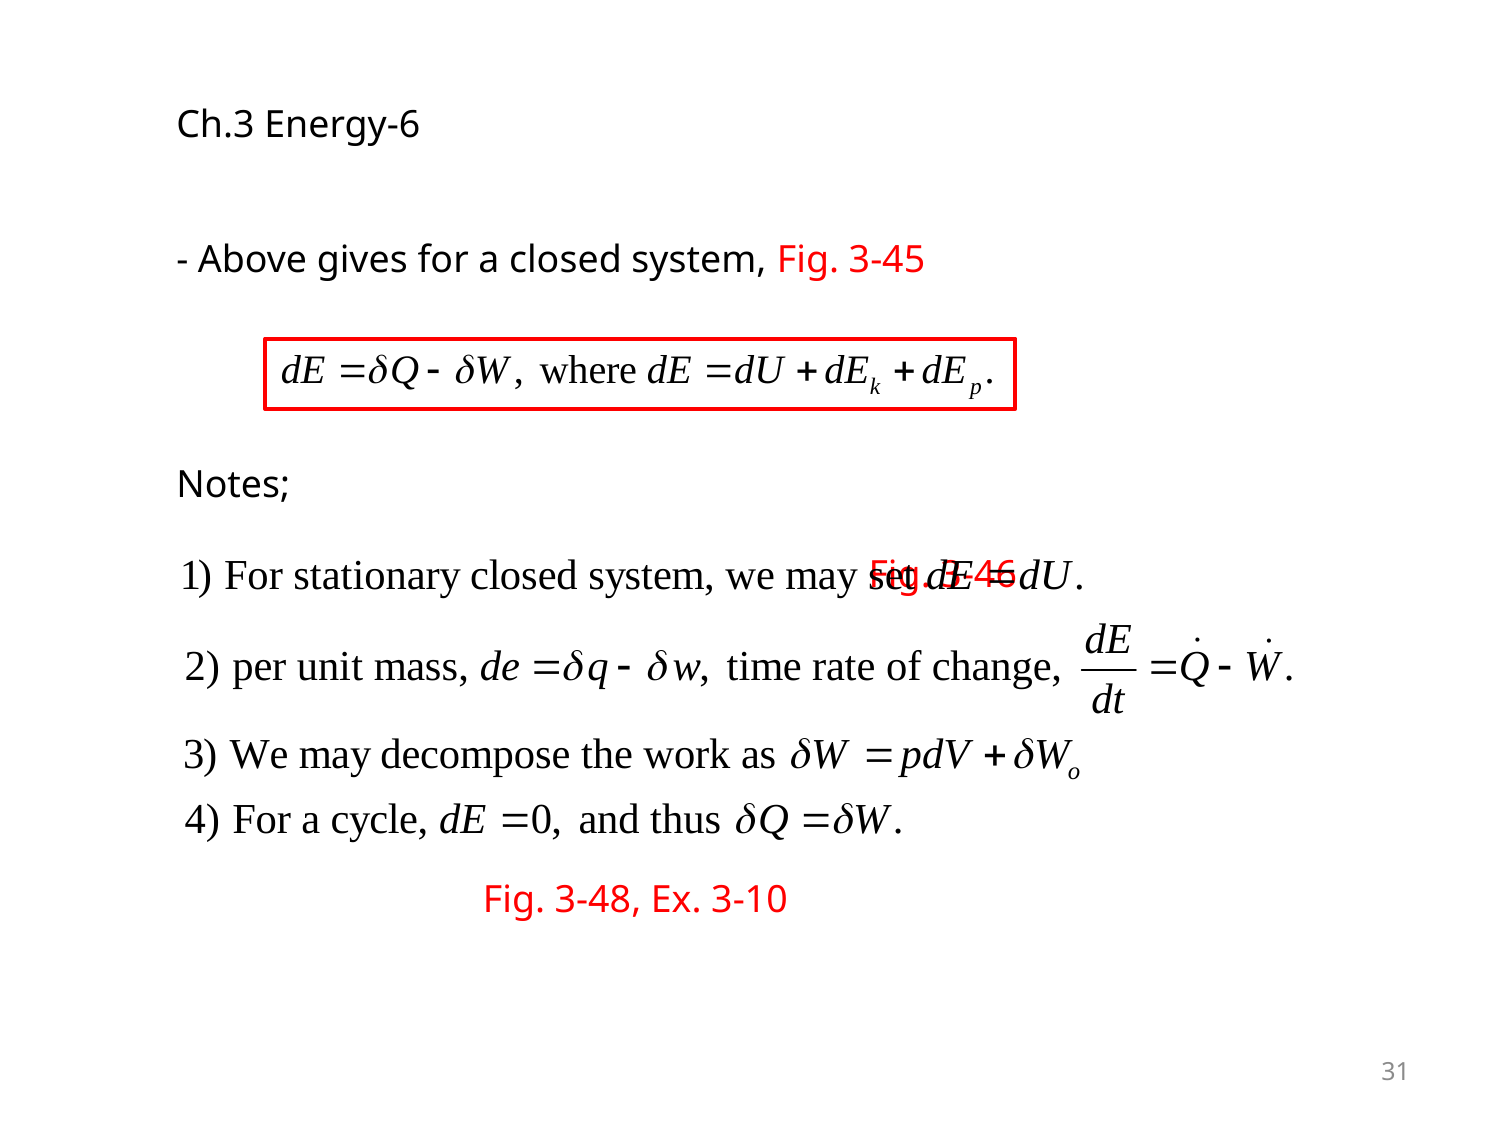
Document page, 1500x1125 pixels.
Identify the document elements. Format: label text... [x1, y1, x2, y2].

slide_number 31 [1074, 1042, 1425, 1103]
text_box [161, 92, 1329, 929]
